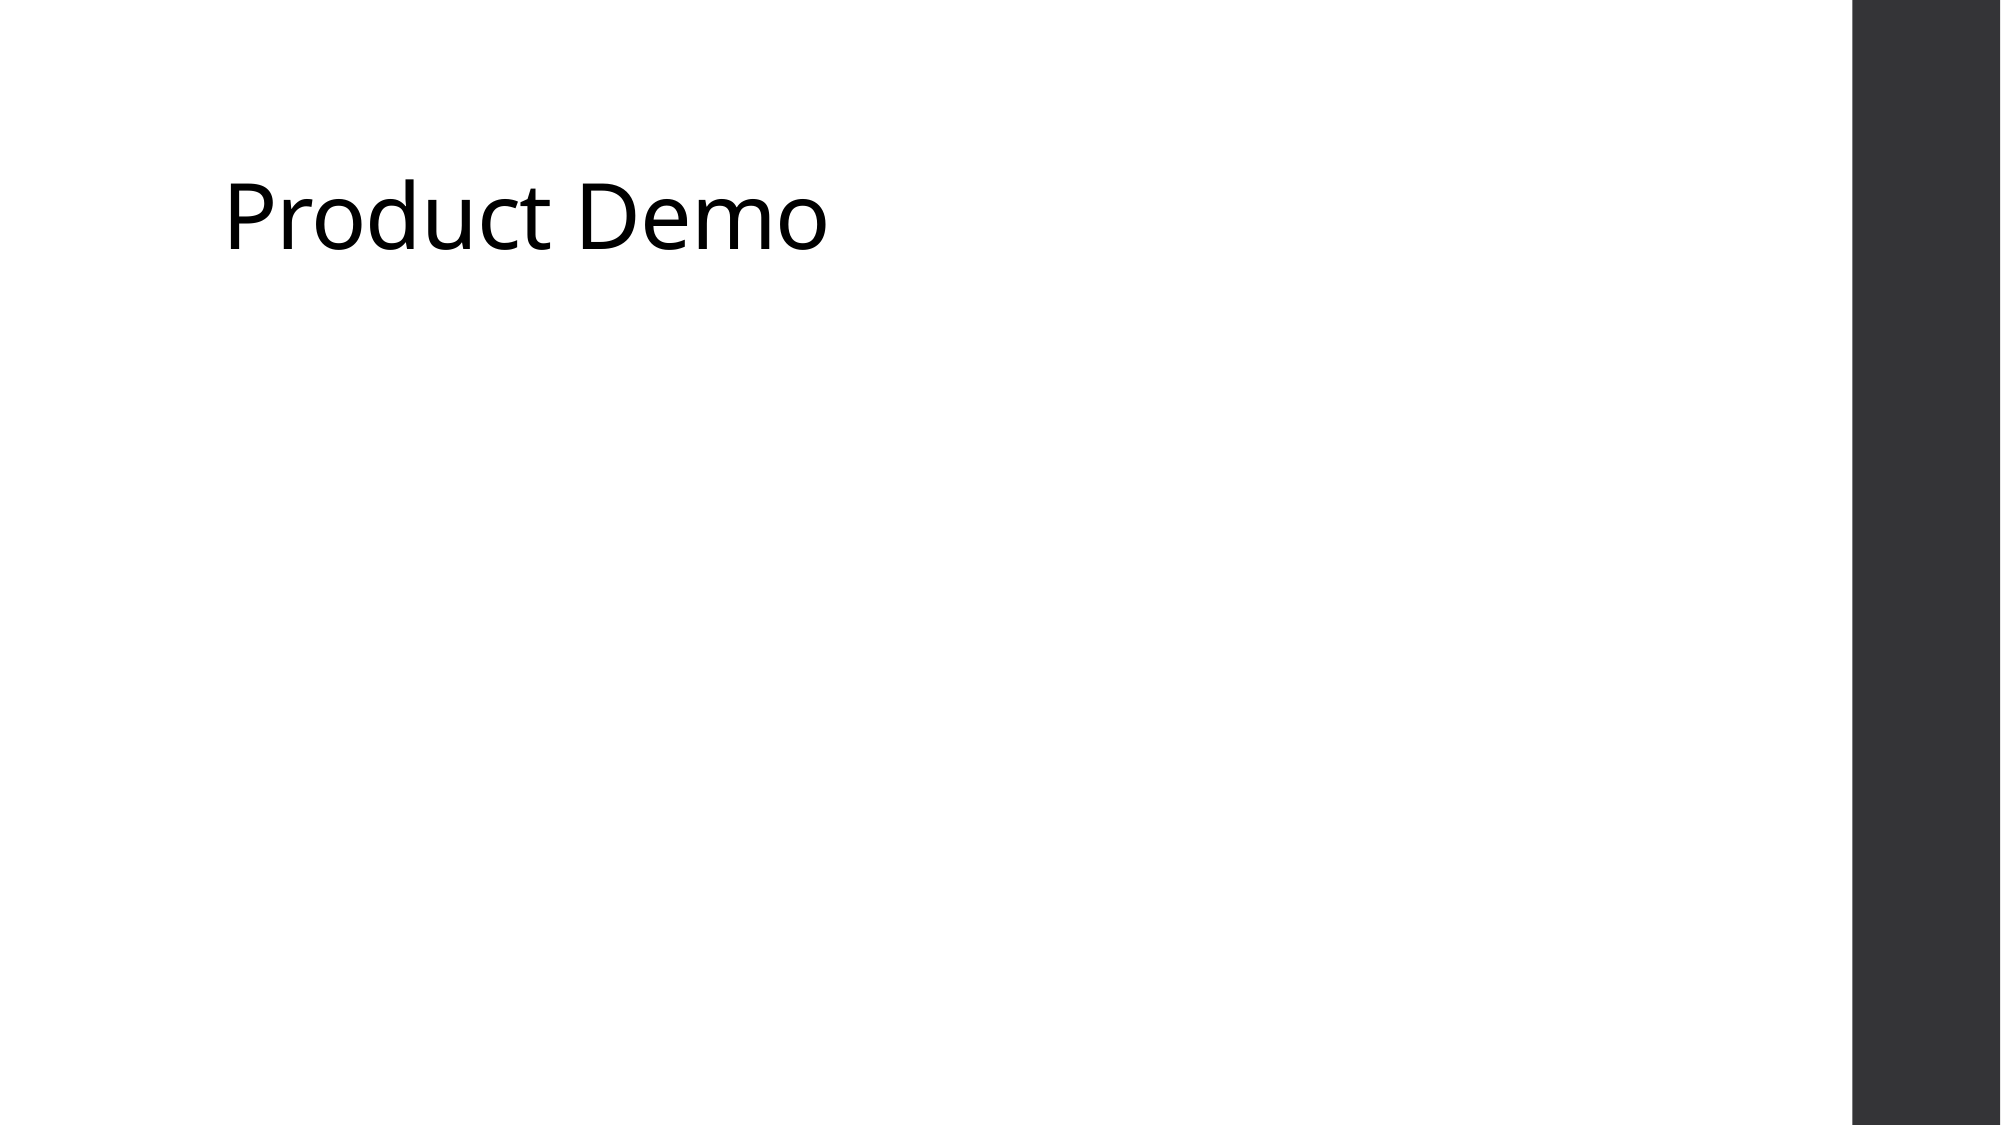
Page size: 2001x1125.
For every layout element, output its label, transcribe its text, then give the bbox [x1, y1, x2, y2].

title Product Demo [206, 60, 1797, 278]
